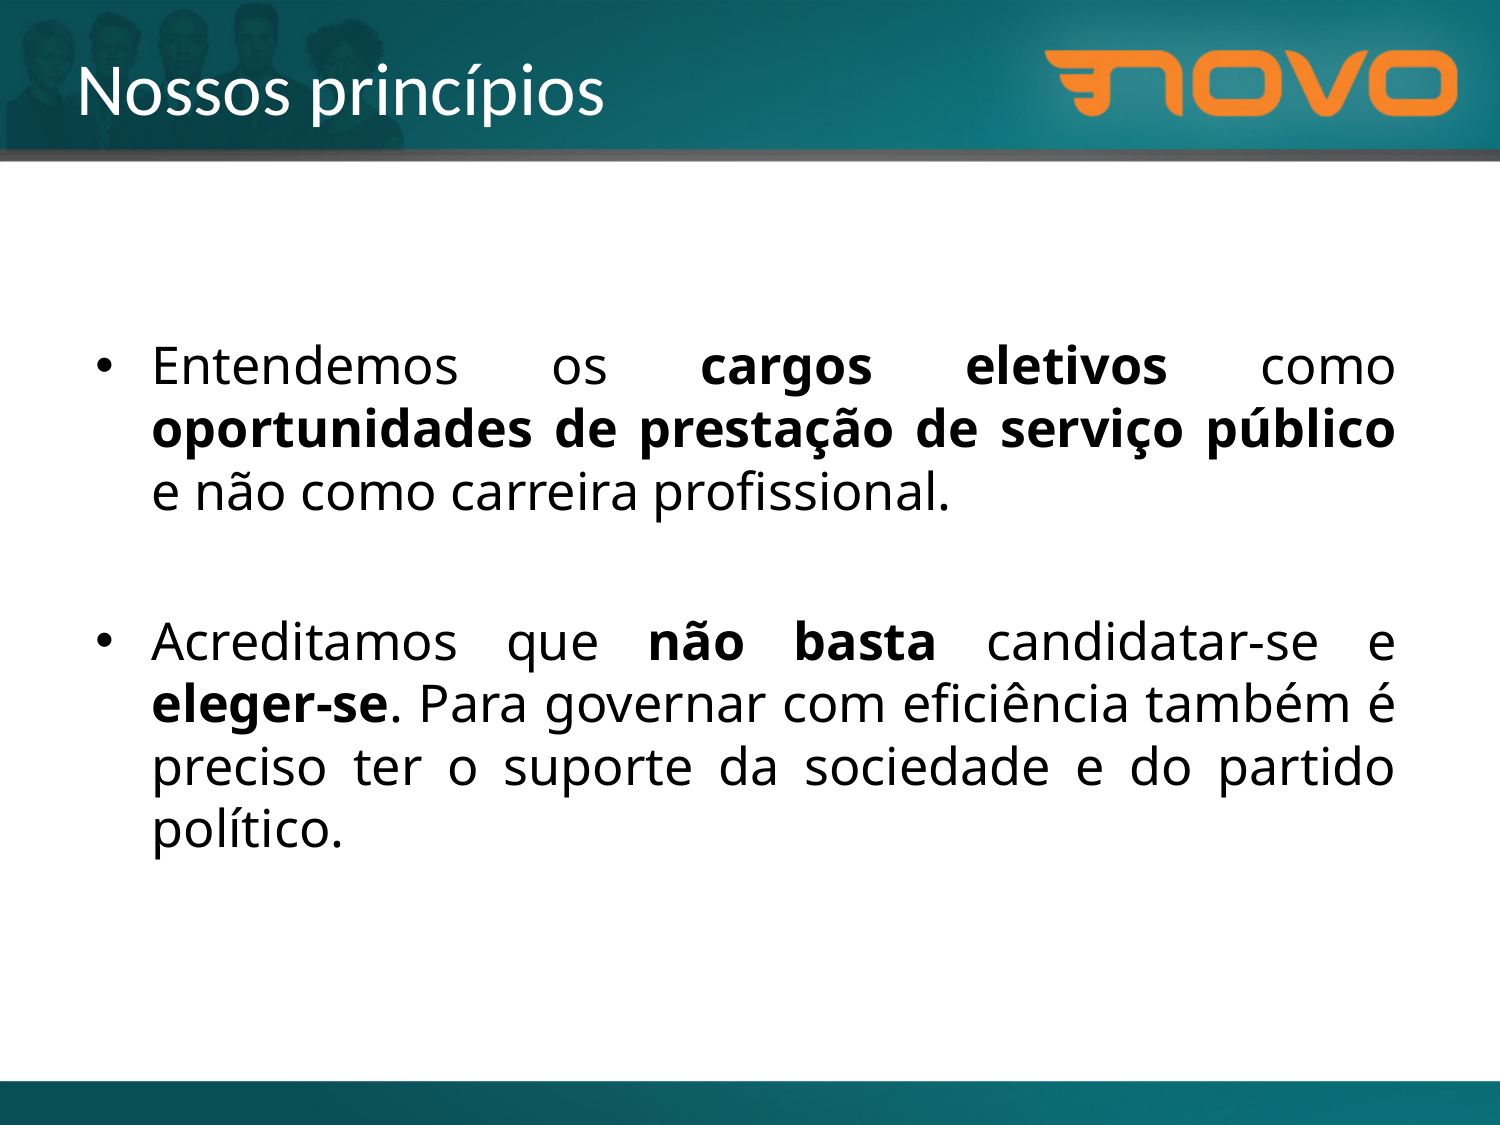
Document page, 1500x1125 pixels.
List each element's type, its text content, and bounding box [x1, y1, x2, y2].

text_box Entendemos os cargos eletivos como oportunidades de prestação de serviço público e não como carreira profissional. Acreditamos que não basta candidatar-se e eleger-se. Para governar com eficiência também é preciso ter o suporte da sociedade e do partido político. [61, 325, 1412, 891]
text_box Nossos princípios [61, 33, 872, 138]
picture [0, 0, 1500, 1125]
